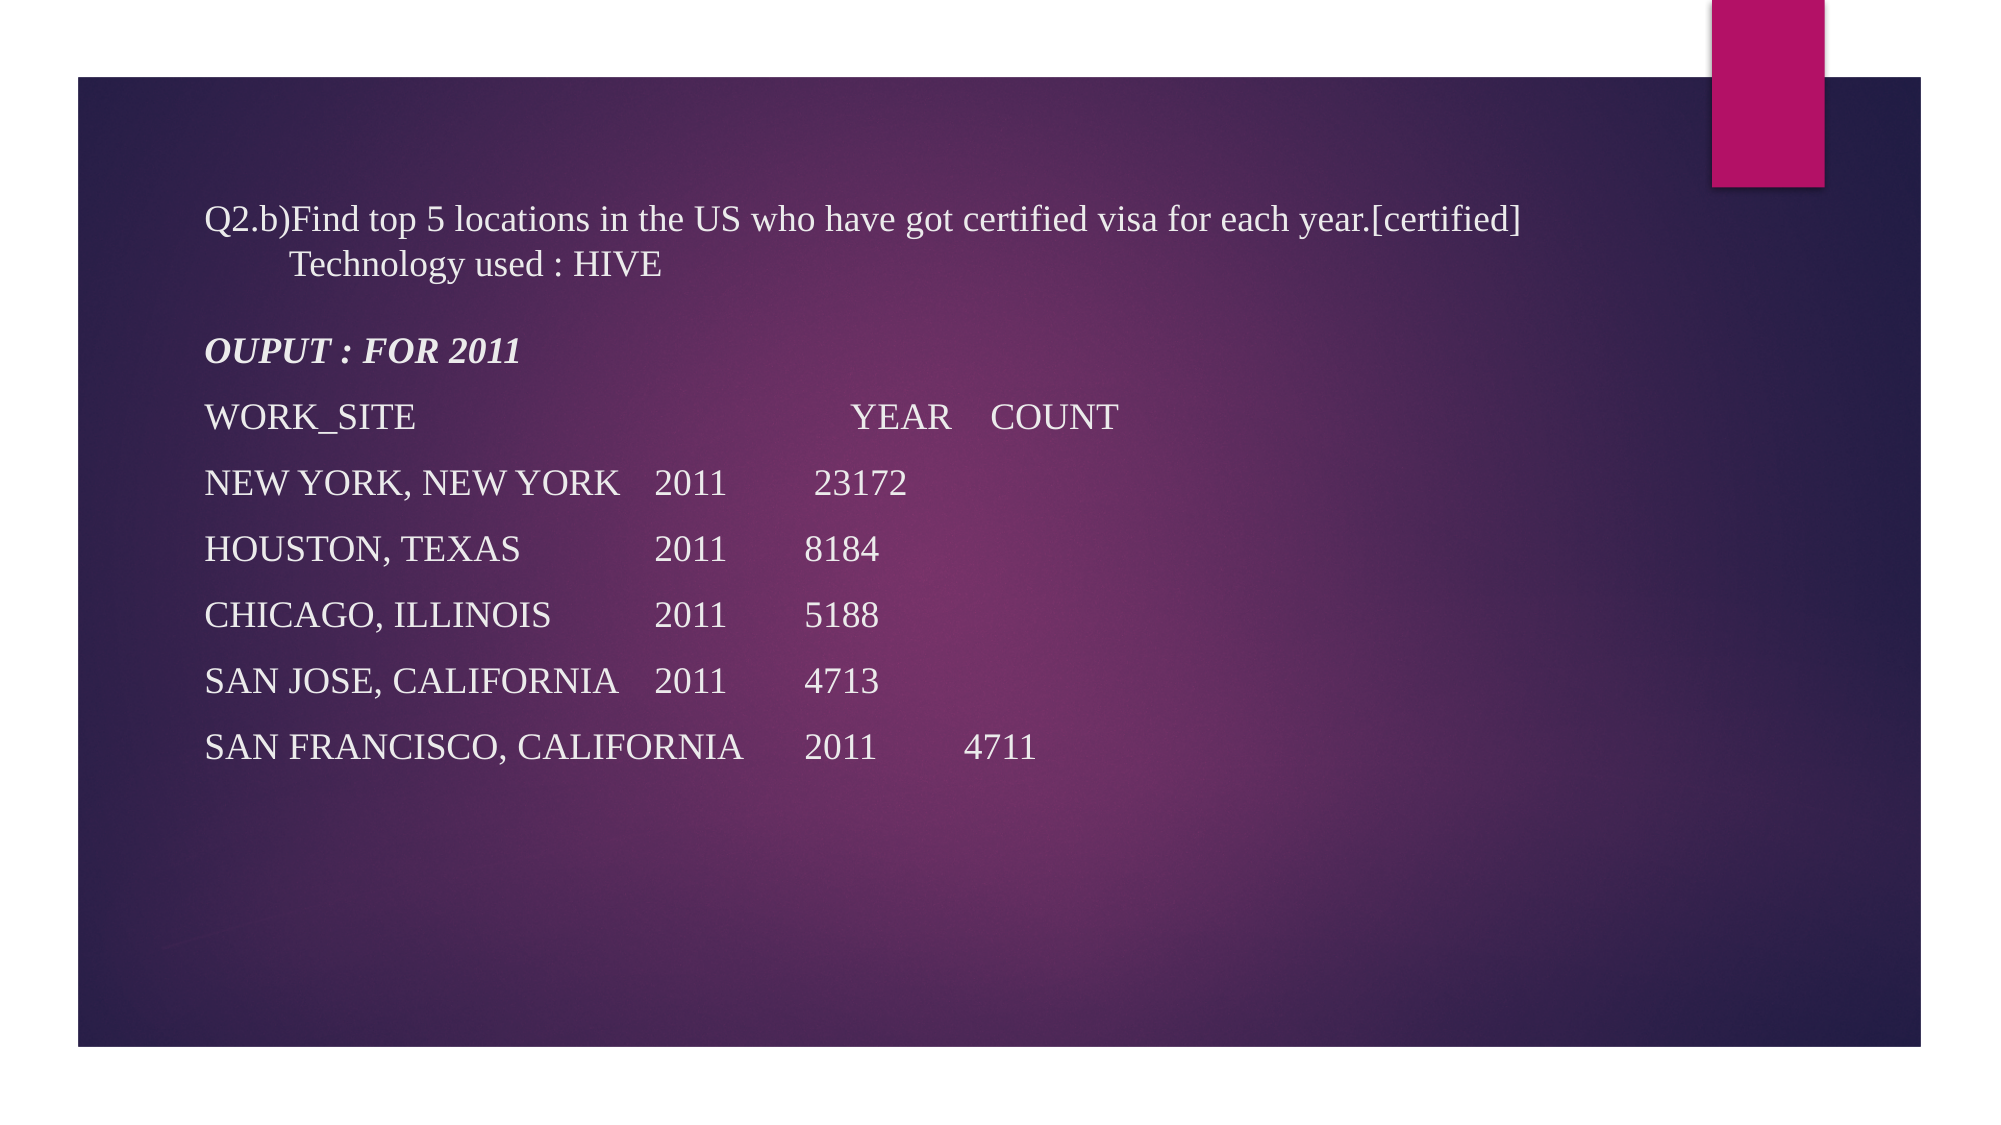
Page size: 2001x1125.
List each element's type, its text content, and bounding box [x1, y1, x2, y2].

title Q2.b)Find top 5 locations in the US who have got certified visa for each year.[certified] Technology used : HIVE [189, 139, 1638, 292]
subtitle OUPUT : FOR 2011 WORK_SITE YEAR COUNT NEW YORK, NEW YORK 2011 23172 HOUSTON, TEXAS 2011 8184 CHICAGO, ILLINOIS 2011 5188 SAN JOSE, CALIFORNIA 2011 4713 SAN FRANCISCO, CALIFORNIA 2011 4711 [189, 319, 1638, 925]
